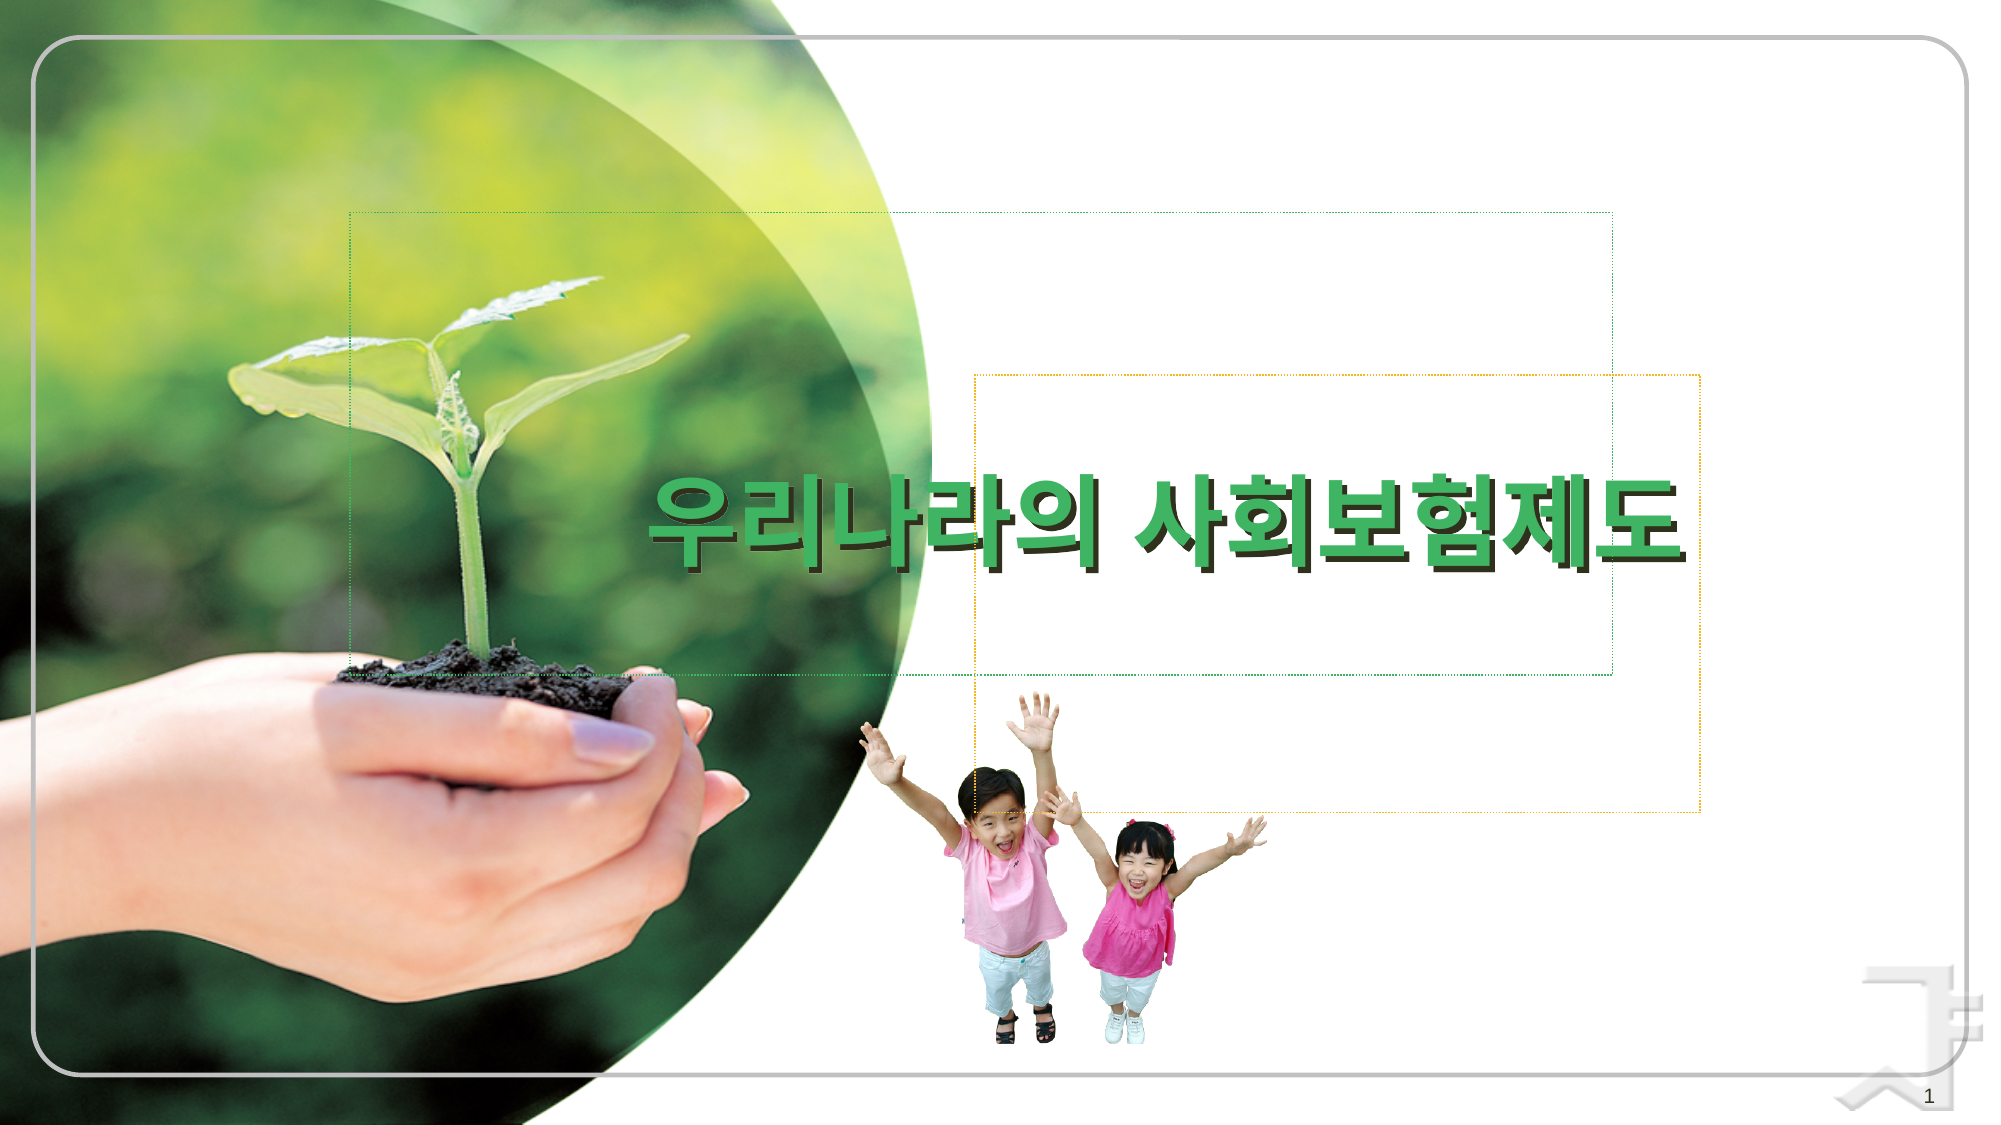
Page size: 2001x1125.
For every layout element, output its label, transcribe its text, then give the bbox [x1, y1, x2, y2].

slide_number 1 [1483, 1074, 1951, 1116]
picture [36, 40, 1267, 1072]
picture [0, 0, 932, 1125]
picture [1833, 962, 1984, 1111]
text_box [349, 212, 1613, 675]
text_box [975, 374, 1700, 813]
